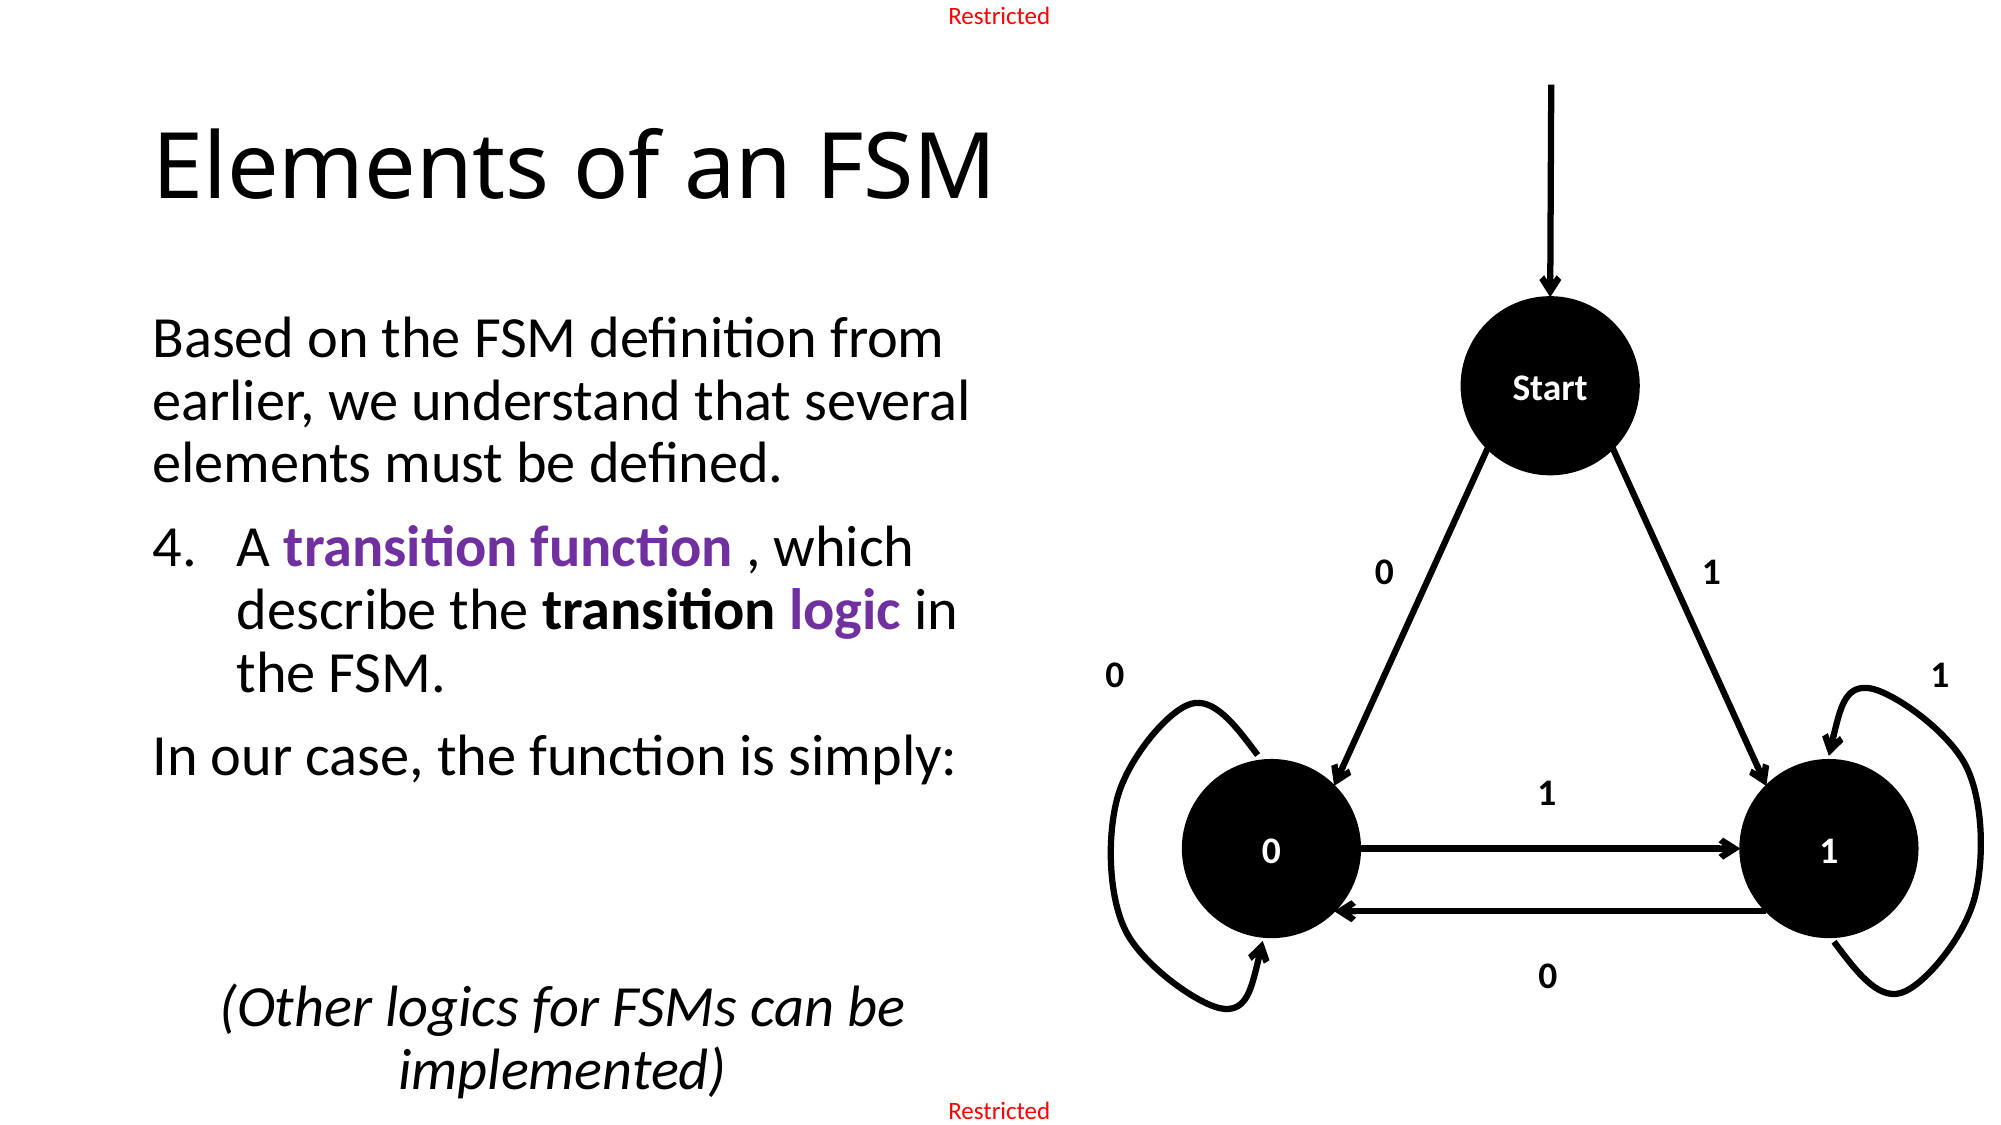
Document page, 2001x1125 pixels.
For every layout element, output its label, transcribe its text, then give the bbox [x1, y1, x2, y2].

text_box 0 [1258, 758, 1361, 939]
title Elements of an FSM [137, 59, 1863, 278]
text_box 0 [1523, 943, 1577, 1004]
text_box Start [1460, 296, 1640, 476]
text_box 1 [1739, 758, 1833, 939]
text_box [1109, 701, 1267, 1010]
text_box 1 [1915, 642, 1969, 702]
text_box [1824, 686, 1982, 995]
text_box 1 [1522, 761, 1576, 821]
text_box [1334, 448, 1488, 786]
text_box 0 [1090, 642, 1144, 702]
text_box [1612, 448, 1767, 786]
